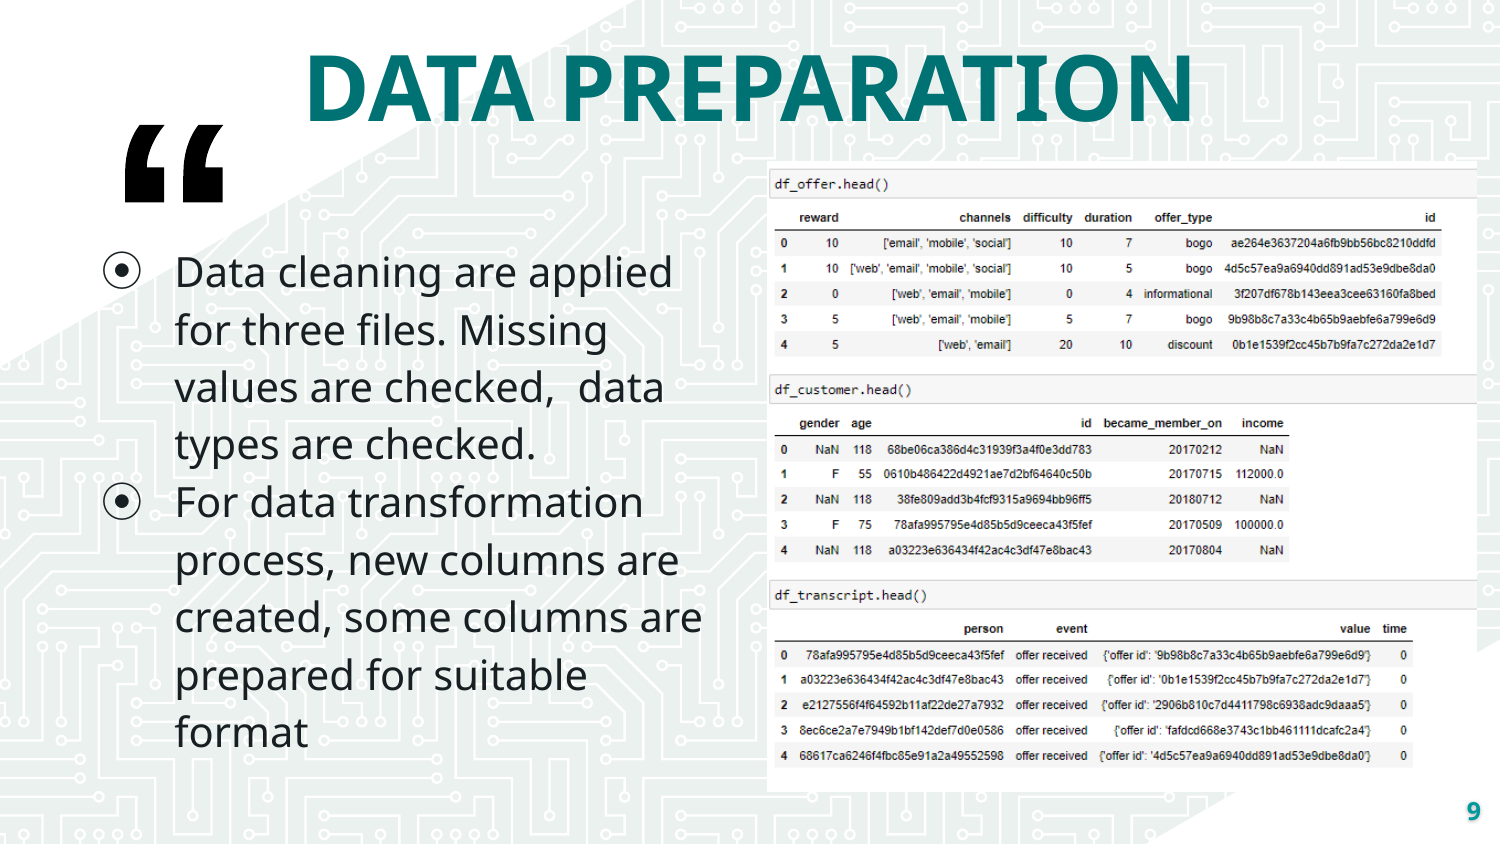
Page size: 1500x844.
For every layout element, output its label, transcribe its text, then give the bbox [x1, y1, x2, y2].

list Data cleaning are applied for three files. Missing values are checked, data types are checked. For data transformation process, new columns are created, some columns are prepared for suitable format [99, 238, 733, 792]
picture [766, 161, 1477, 792]
text_box DATA PREPARATION [302, 29, 1500, 112]
slide_number 9 [1391, 779, 1482, 844]
